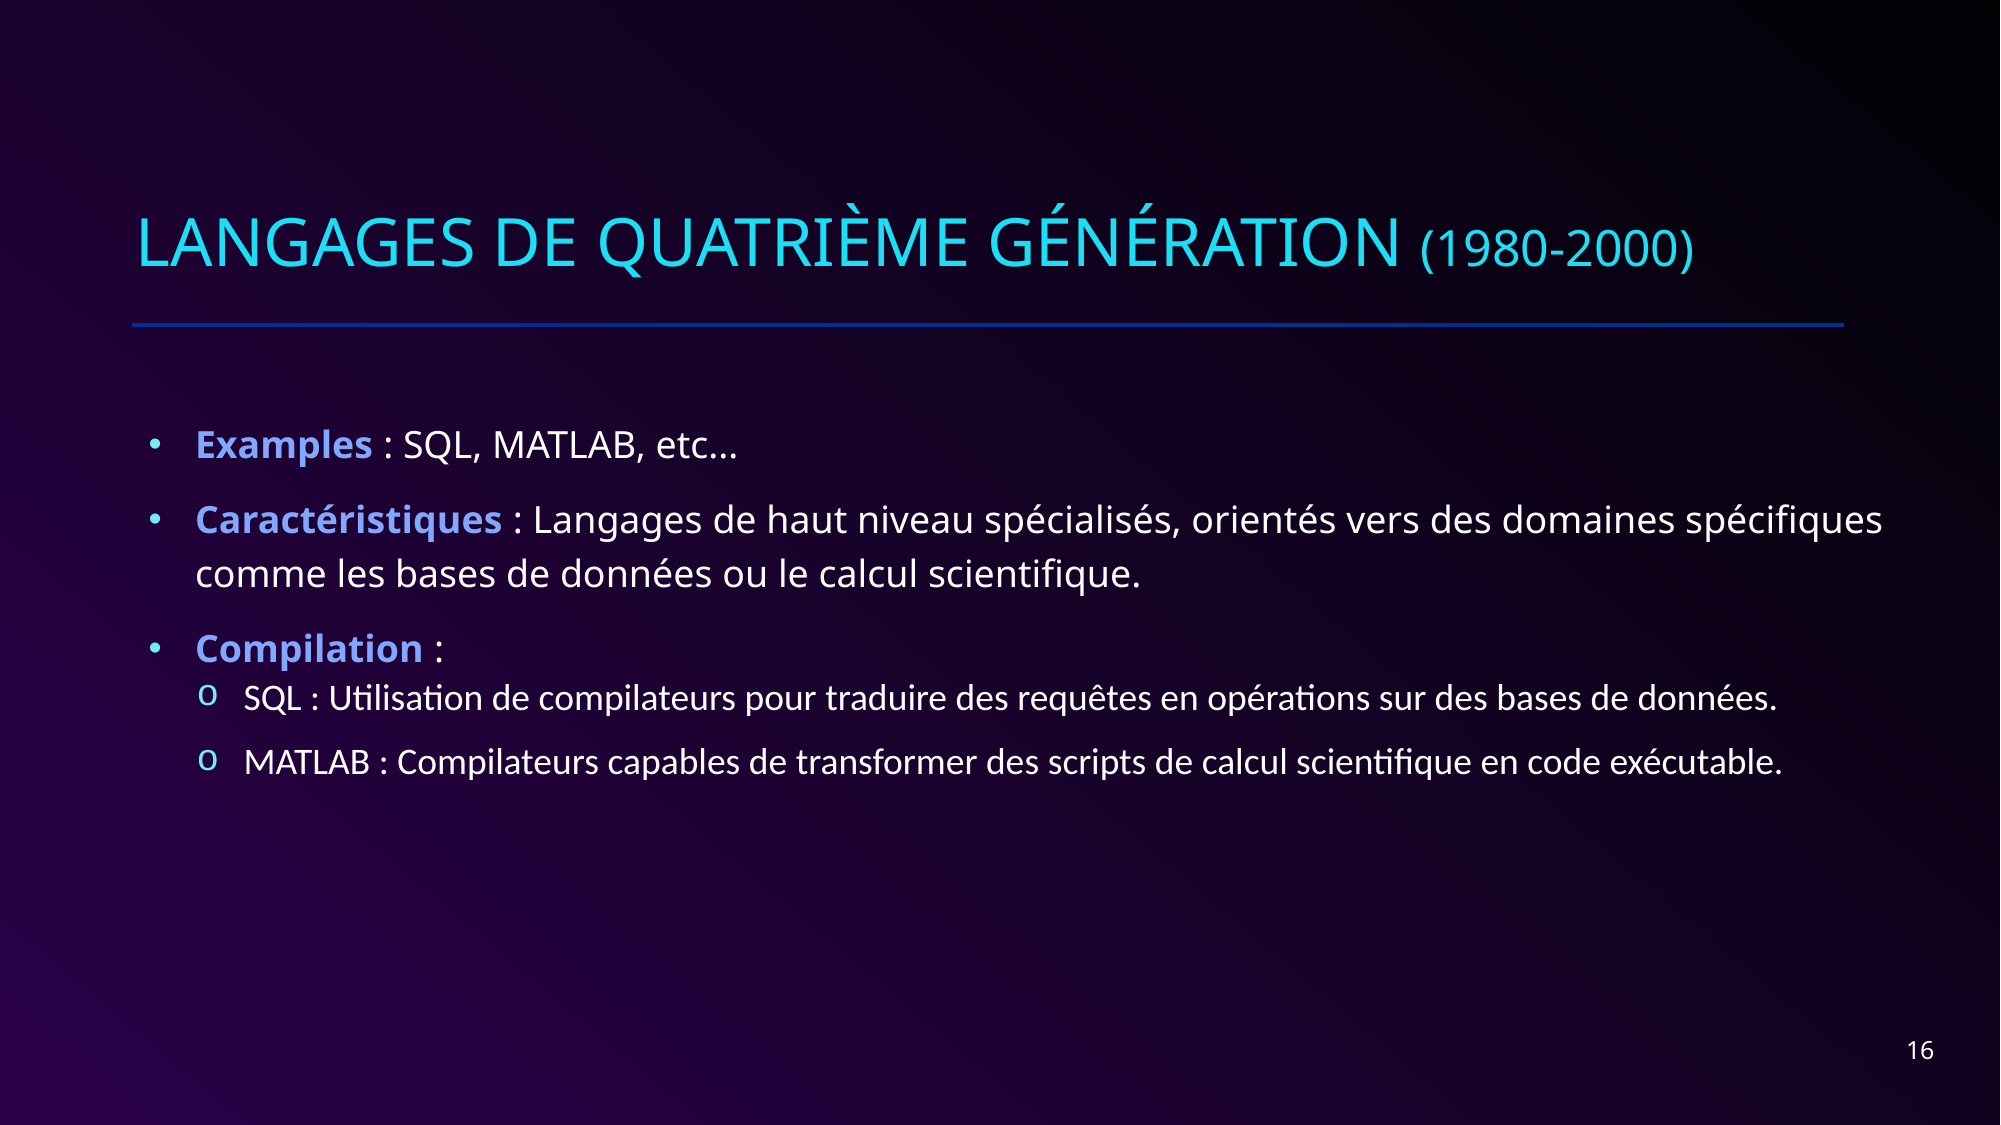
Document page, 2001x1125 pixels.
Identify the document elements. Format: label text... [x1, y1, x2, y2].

list Examples : SQL, MATLAB, etc... Caractéristiques : Langages de haut niveau spécialisés, orientés vers des domaines spécifiques comme les bases de données ou le calcul scientifique. Compilation : SQL : Utilisation de compilateurs pour traduire des requêtes en opérations sur des bases de données. MATLAB : Compilateurs capables de transformer des scripts de calcul scientifique en code exécutable. [133, 404, 1929, 1022]
slide_number 16 [1499, 1021, 1950, 1082]
title Langages de Quatrième Génération (1980-2000) [120, 71, 1846, 289]
